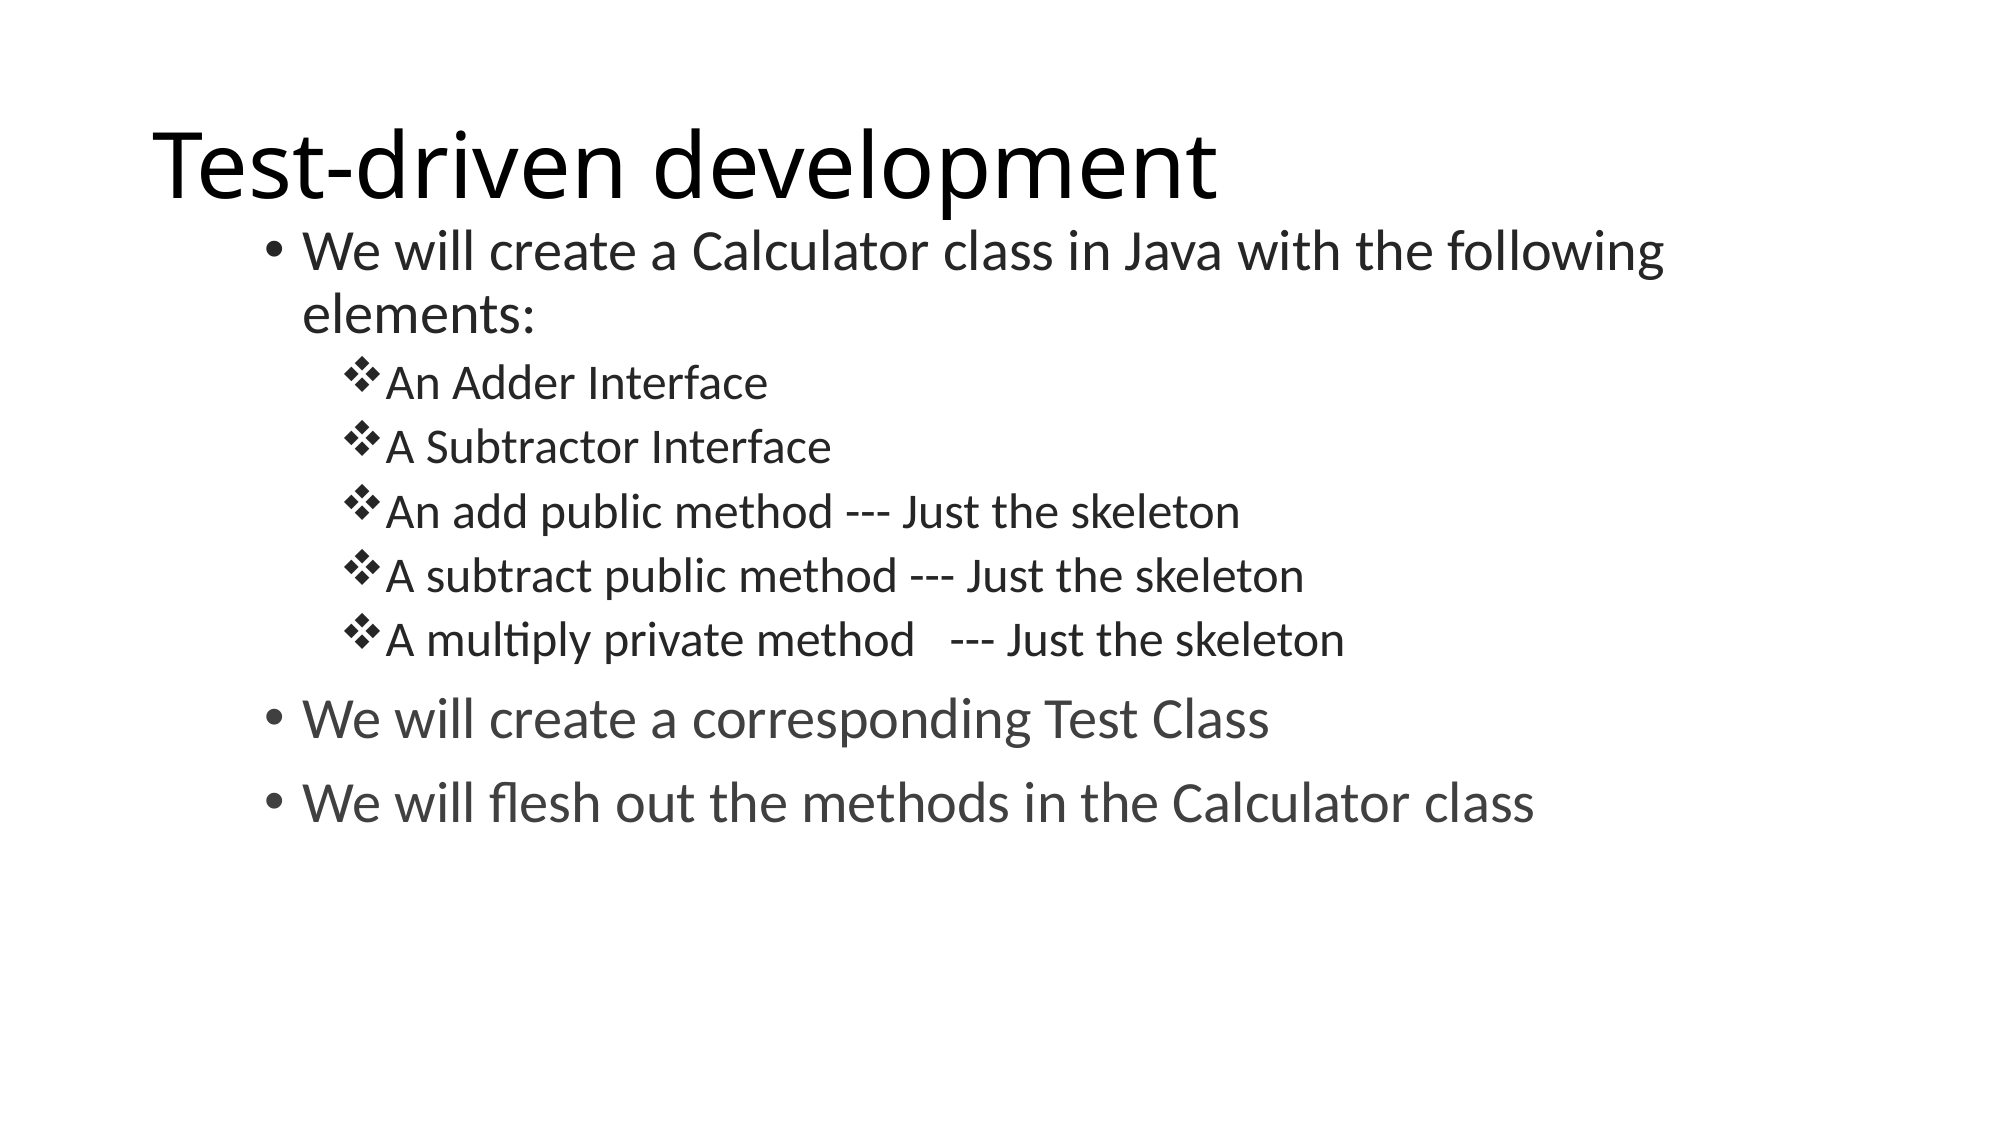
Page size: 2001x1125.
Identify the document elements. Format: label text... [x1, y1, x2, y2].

list We will create a Calculator class in Java with the following elements: An Adder Interface A Subtractor Interface An add public method --- Just the skeleton A subtract public method --- Just the skeleton A multiply private method --- Just the skeleton We will create a corresponding Test Class We will flesh out the methods in the Calculator class [249, 212, 1750, 1125]
title Test-driven development [137, 59, 1863, 278]
